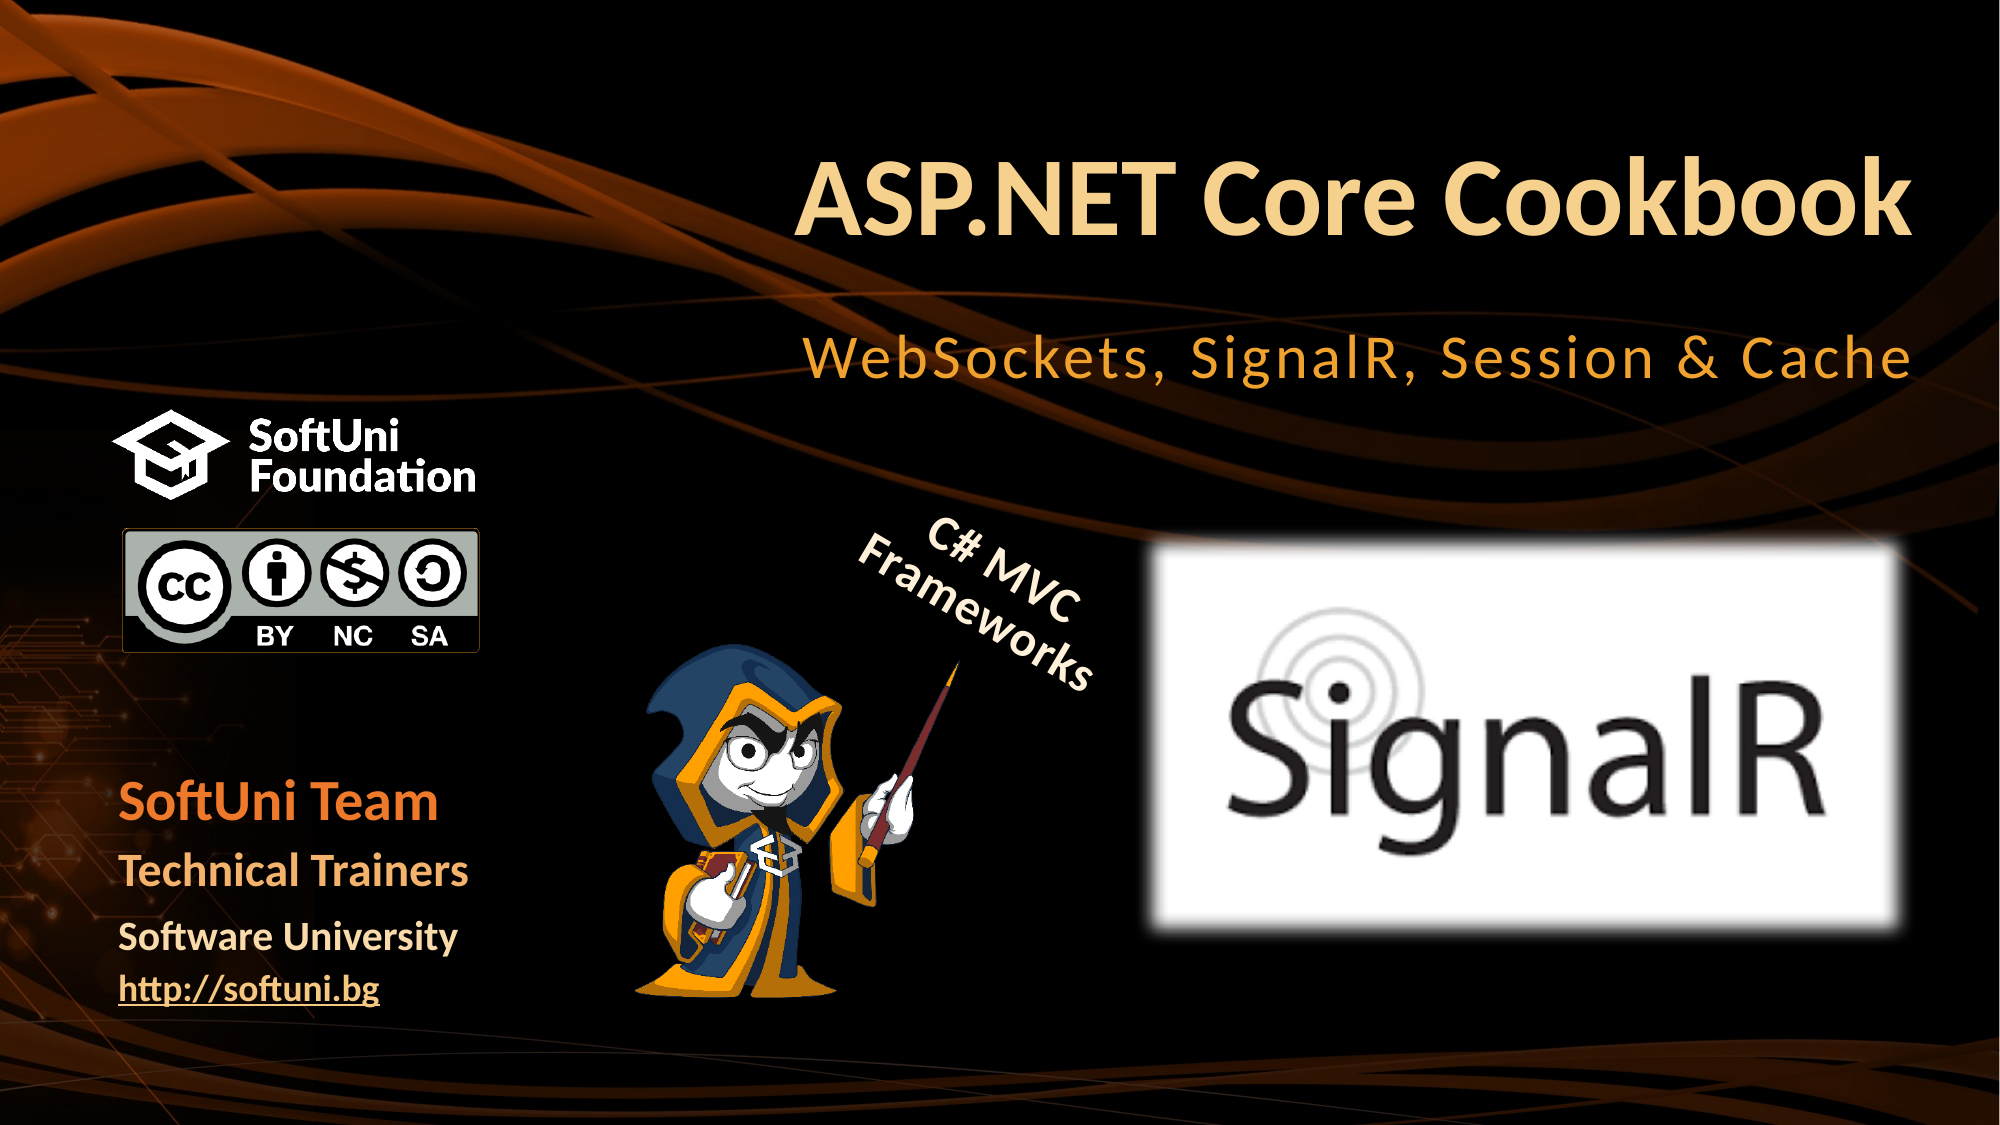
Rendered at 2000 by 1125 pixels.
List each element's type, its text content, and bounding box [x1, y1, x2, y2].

picture [0, 0, 2000, 1125]
subtitle WebSockets, SignalR, Session & Cache [512, 312, 1915, 437]
list Software University [112, 902, 602, 958]
list SoftUni Team [112, 751, 602, 828]
list http://softuni.bg [112, 958, 602, 1013]
text_box C# MVC Frameworks [806, 450, 1134, 734]
list Technical Trainers [112, 828, 602, 902]
title ASP.NET Core Cookbook [316, 77, 1915, 321]
